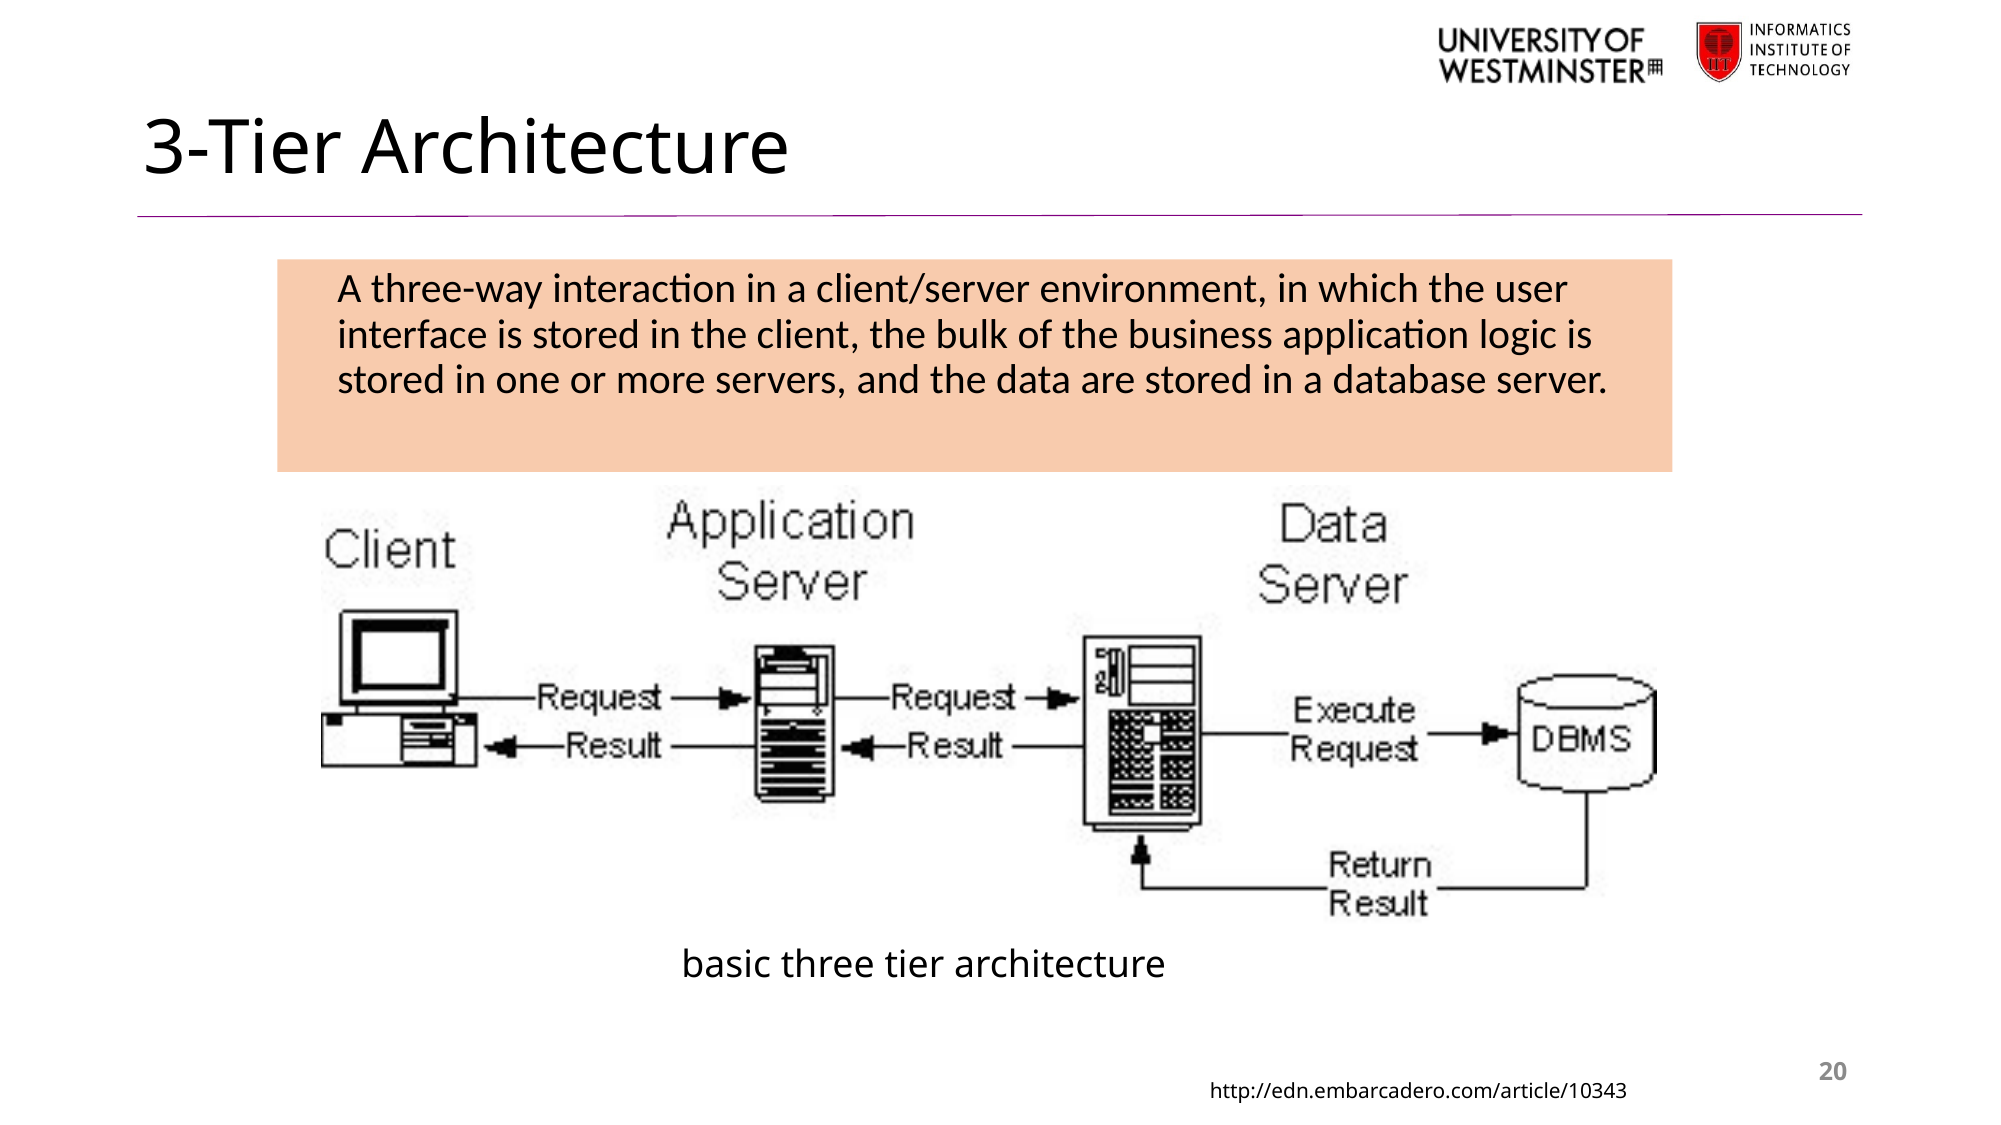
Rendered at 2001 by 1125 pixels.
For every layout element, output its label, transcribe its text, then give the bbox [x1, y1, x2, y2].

text_box basic three tier architecture [666, 933, 1182, 993]
picture [1425, 5, 1863, 102]
list A three-way interaction in a client/server environment, in which the user interface is stored in the client, the bulk of the business application logic is stored in one or more servers, and the data are stored in a database server. [277, 259, 1673, 472]
picture [321, 485, 1657, 933]
slide_number 20 [1412, 1042, 1863, 1103]
title 3-Tier Architecture [128, 68, 1479, 231]
text_box http://edn.embarcadero.com/article/10343 [1195, 1070, 1657, 1111]
